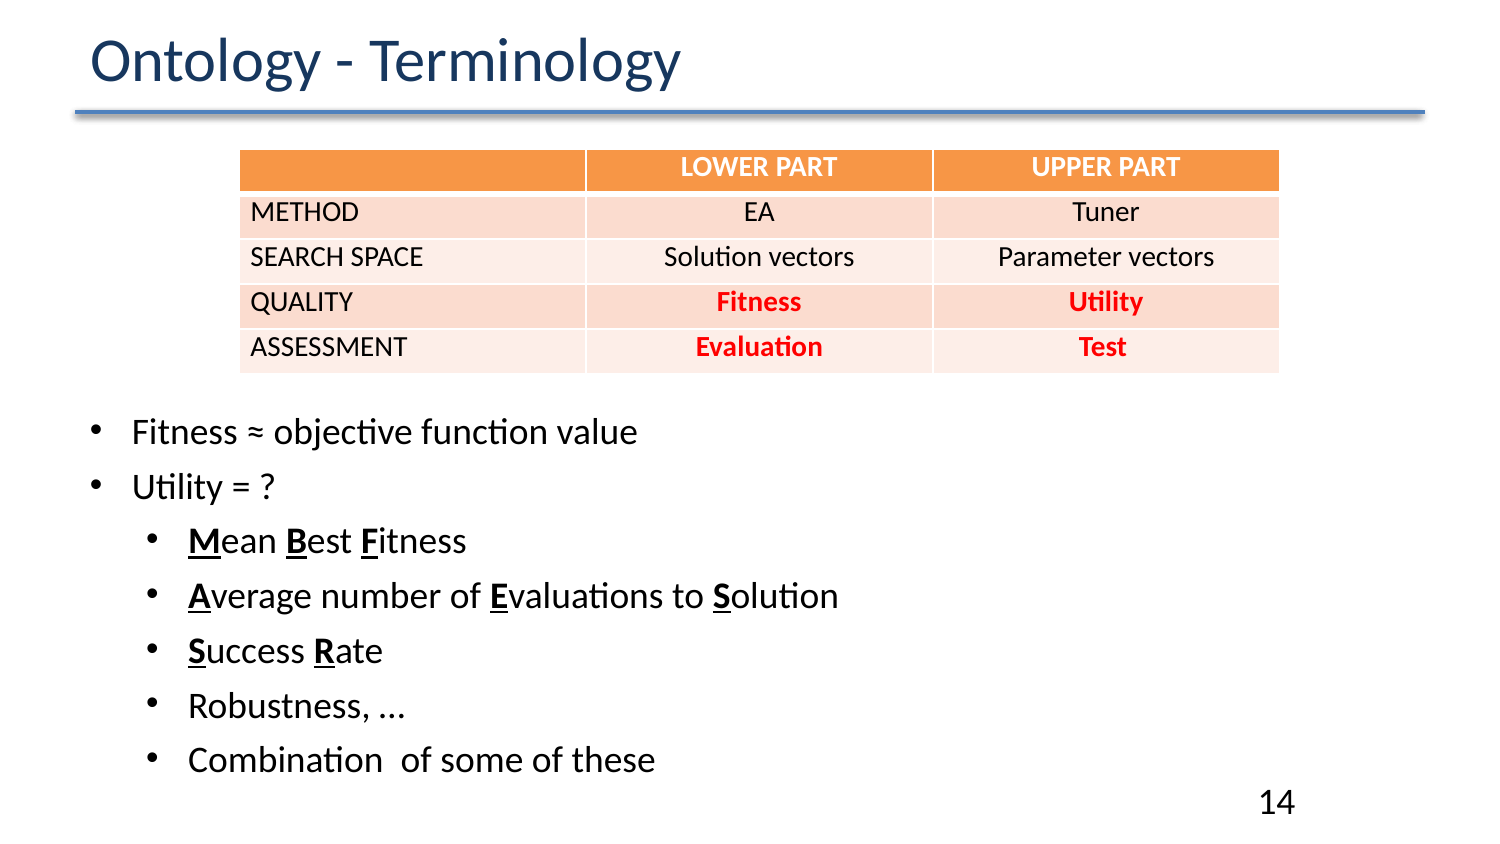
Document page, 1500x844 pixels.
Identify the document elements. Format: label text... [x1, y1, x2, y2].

table_header LOWER PART [587, 150, 932, 191]
table_cell METHOD [240, 197, 585, 238]
slide_number 14 [1242, 769, 1313, 832]
table_cell Test [934, 330, 1279, 373]
title Ontology - Terminology [75, 2, 1425, 110]
table_cell ASSESSMENT [240, 330, 585, 373]
table_cell EA [587, 197, 932, 238]
table_cell Evaluation [587, 330, 932, 373]
table_cell SEARCH SPACE [240, 240, 585, 283]
table_header [240, 150, 585, 191]
table_cell Fitness [587, 285, 932, 328]
table_cell Utility [934, 285, 1279, 328]
table_cell Parameter vectors [934, 240, 1279, 283]
table_header UPPER PART [934, 150, 1279, 191]
text_box Fitness ≈ objective function value Utility = ? Mean Best Fitness Average number of Evaluations to Solution Success Rate Robustness, … Combination of some of these [74, 408, 1425, 747]
table_cell QUALITY [240, 285, 585, 328]
table_cell Tuner [934, 197, 1279, 238]
table_cell Solution vectors [587, 240, 932, 283]
